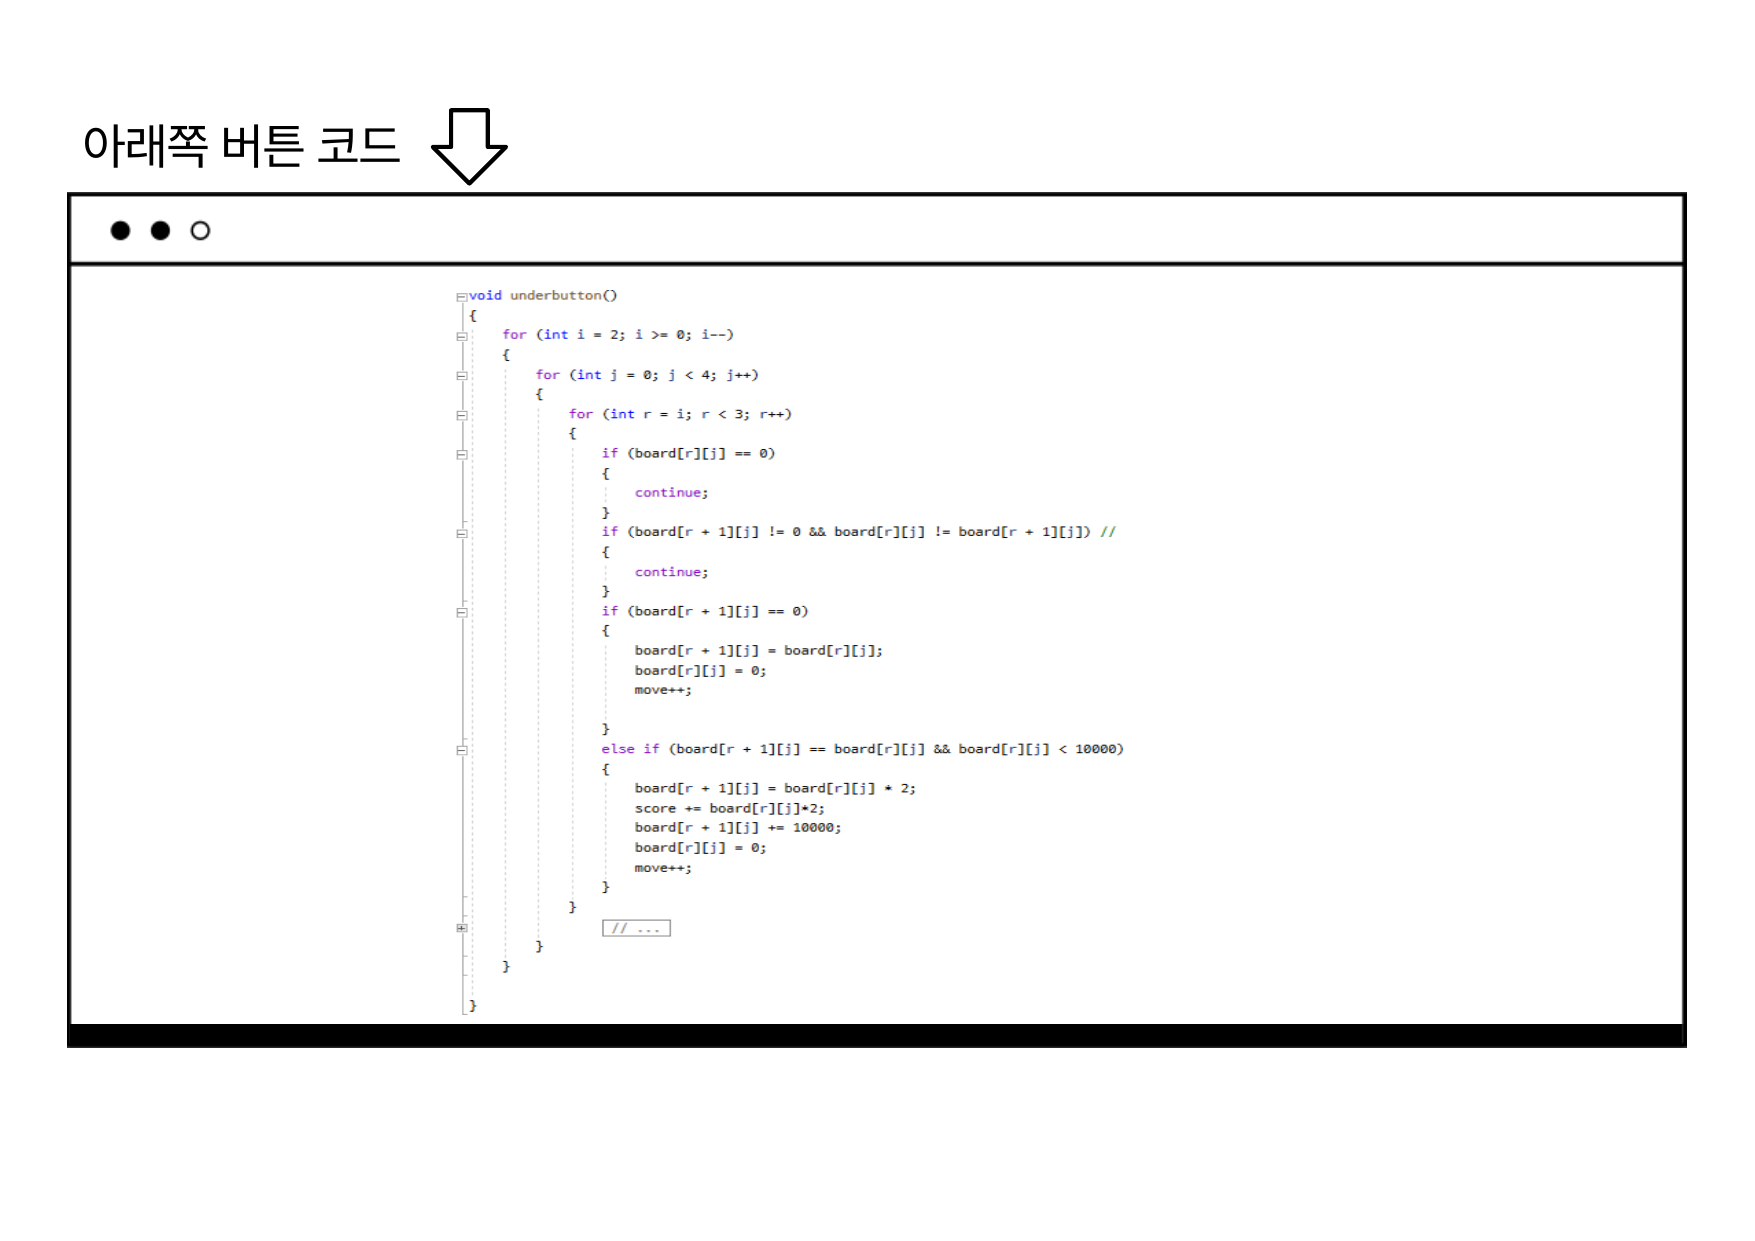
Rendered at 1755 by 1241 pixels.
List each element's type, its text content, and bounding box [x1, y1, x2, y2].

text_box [69, 1023, 1684, 1049]
text_box 아래쪽 버튼 코드 [67, 109, 431, 182]
text_box [430, 108, 508, 186]
picture [449, 289, 1304, 1015]
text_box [67, 192, 1688, 1024]
